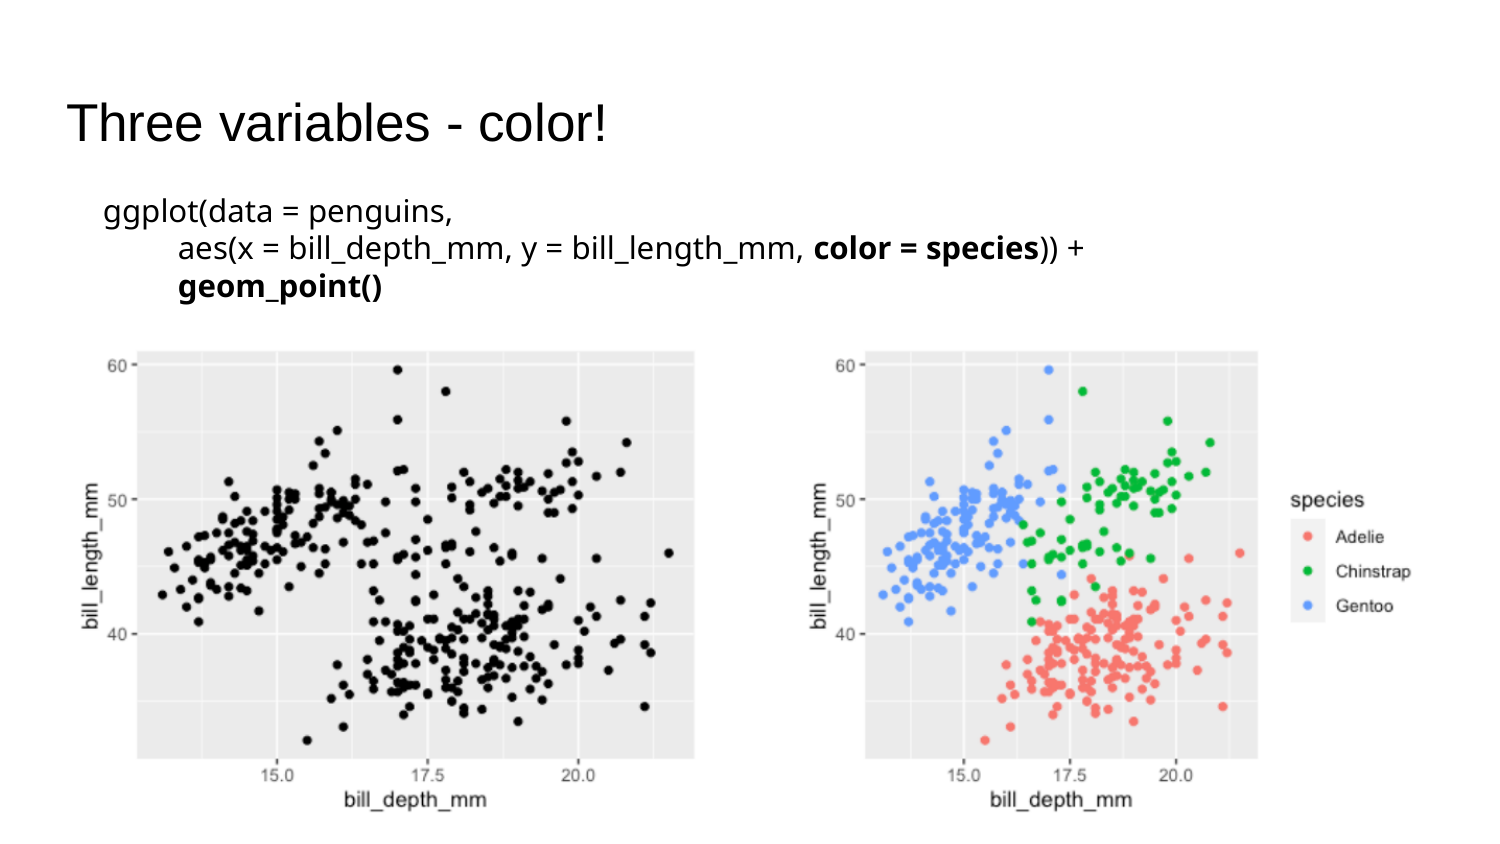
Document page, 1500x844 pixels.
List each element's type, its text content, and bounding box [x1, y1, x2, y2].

title Three variables - color! [51, 72, 1449, 167]
text_box ggplot(data = penguins, aes(x = bill_depth_mm, y = bill_length_mm, color = species)) + geom_point() [87, 176, 1413, 305]
picture [24, 306, 1476, 827]
